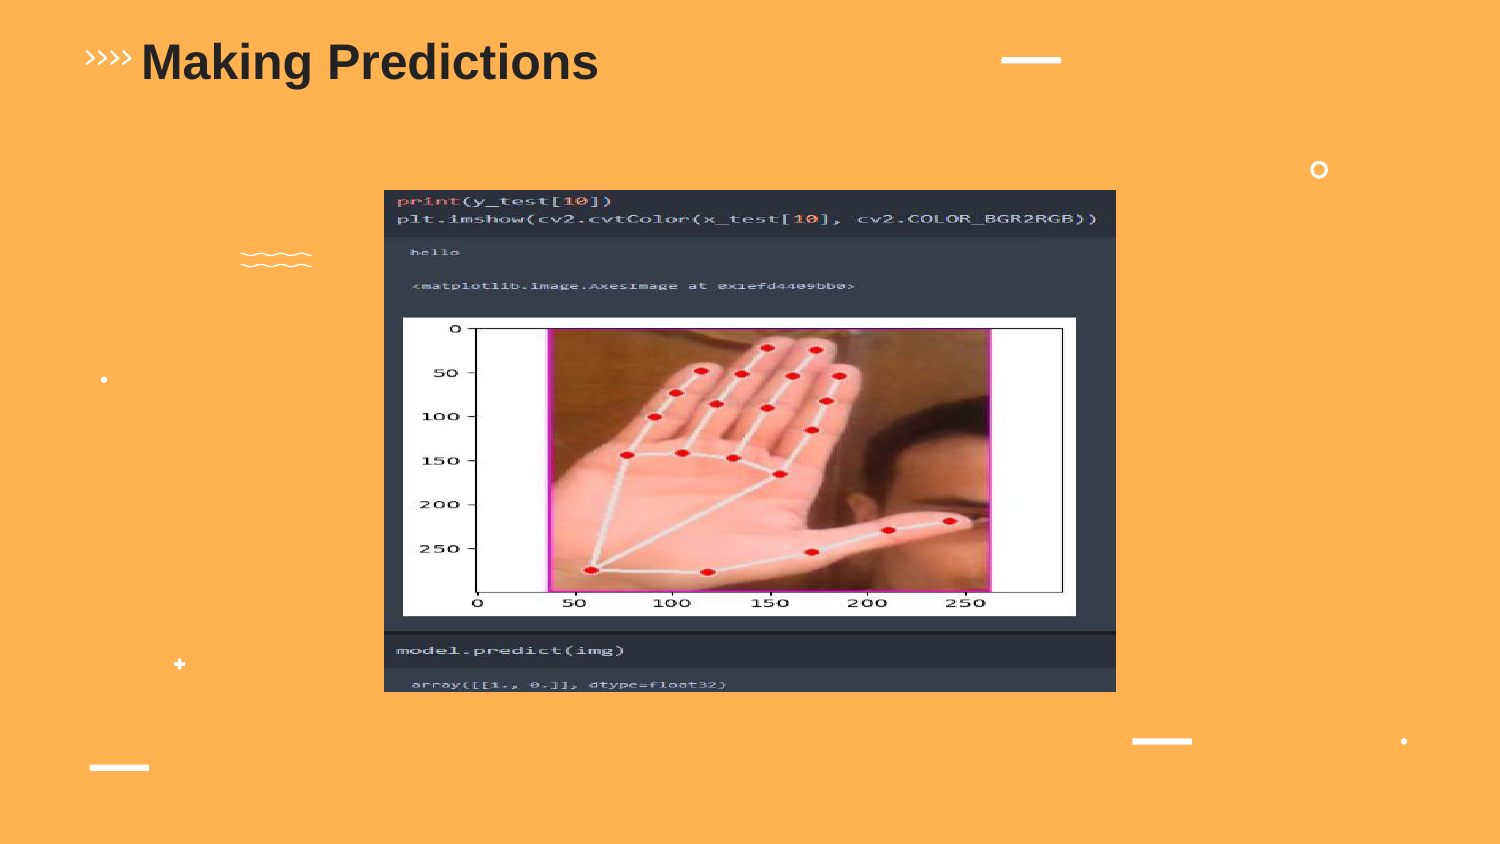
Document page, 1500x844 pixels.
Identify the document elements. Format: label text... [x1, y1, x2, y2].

picture [384, 190, 1116, 692]
title Making Predictions [120, 14, 621, 141]
